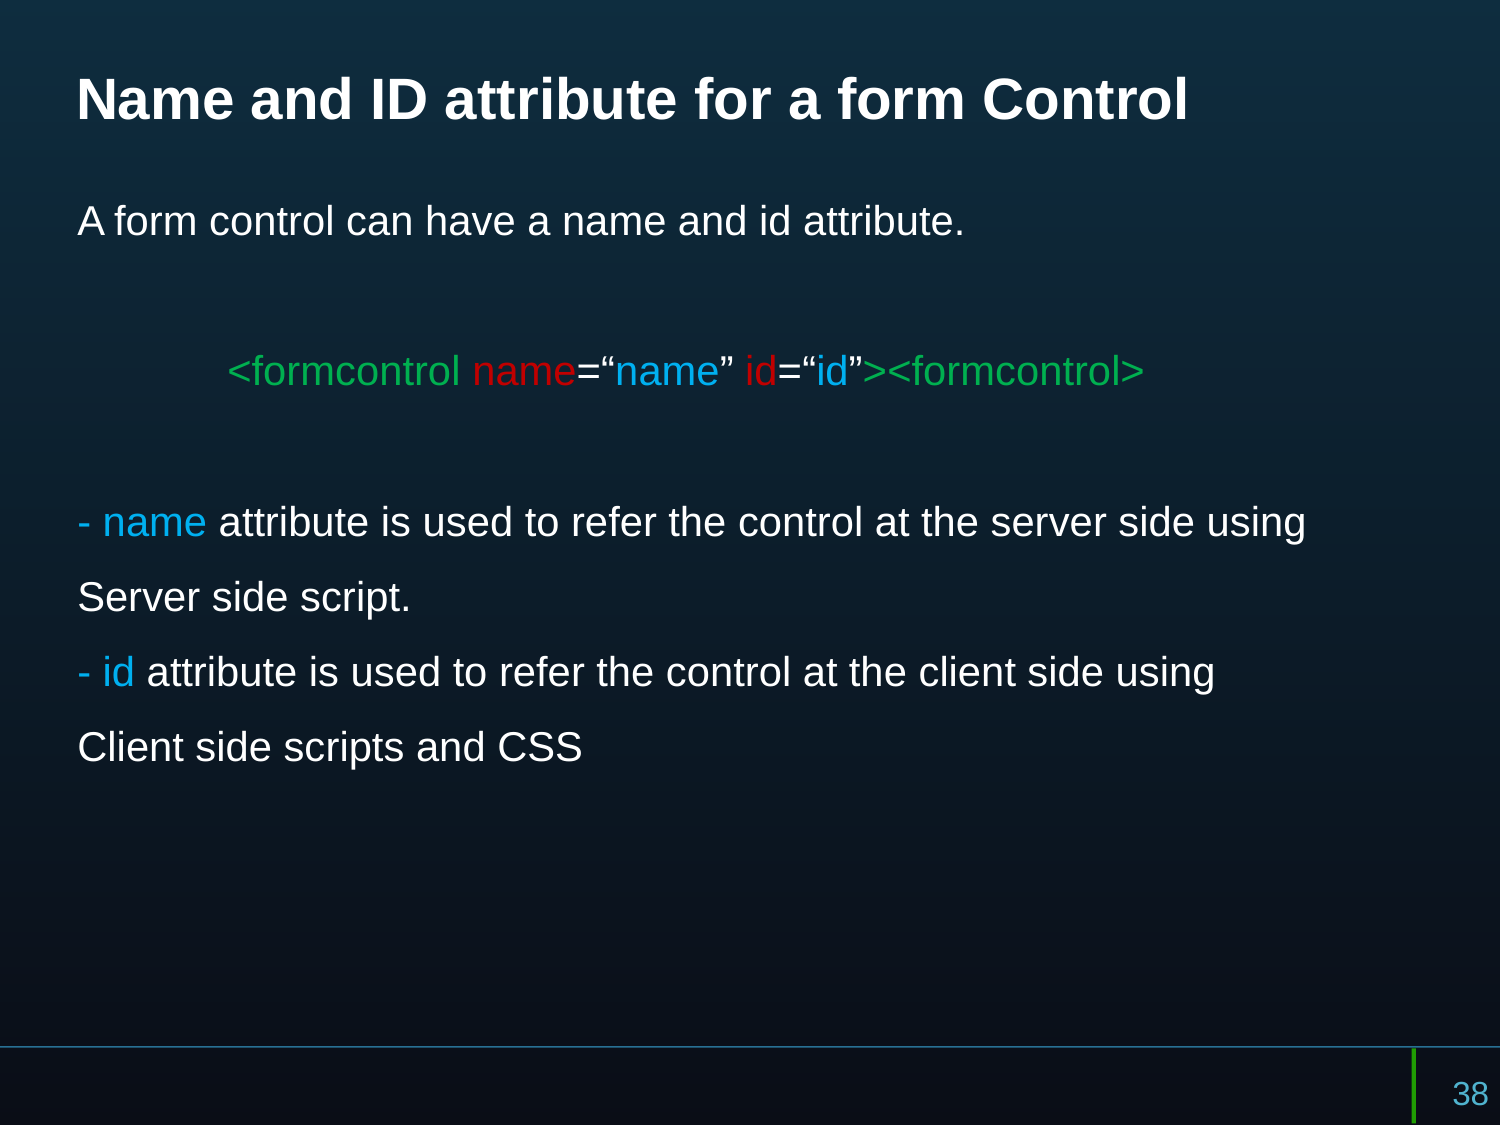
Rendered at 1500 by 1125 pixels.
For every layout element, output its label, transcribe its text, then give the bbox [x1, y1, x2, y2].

title Name and ID attribute for a form Control [61, 54, 1438, 154]
list A form control can have a name and id attribute. <formcontrol name=“name” id=“id”><formcontrol> - name attribute is used to refer the control at the server side using Server side script. - id attribute is used to refer the control at the client side using Client side scripts and CSS [62, 186, 1438, 945]
slide_number 38 [1437, 1065, 1500, 1103]
